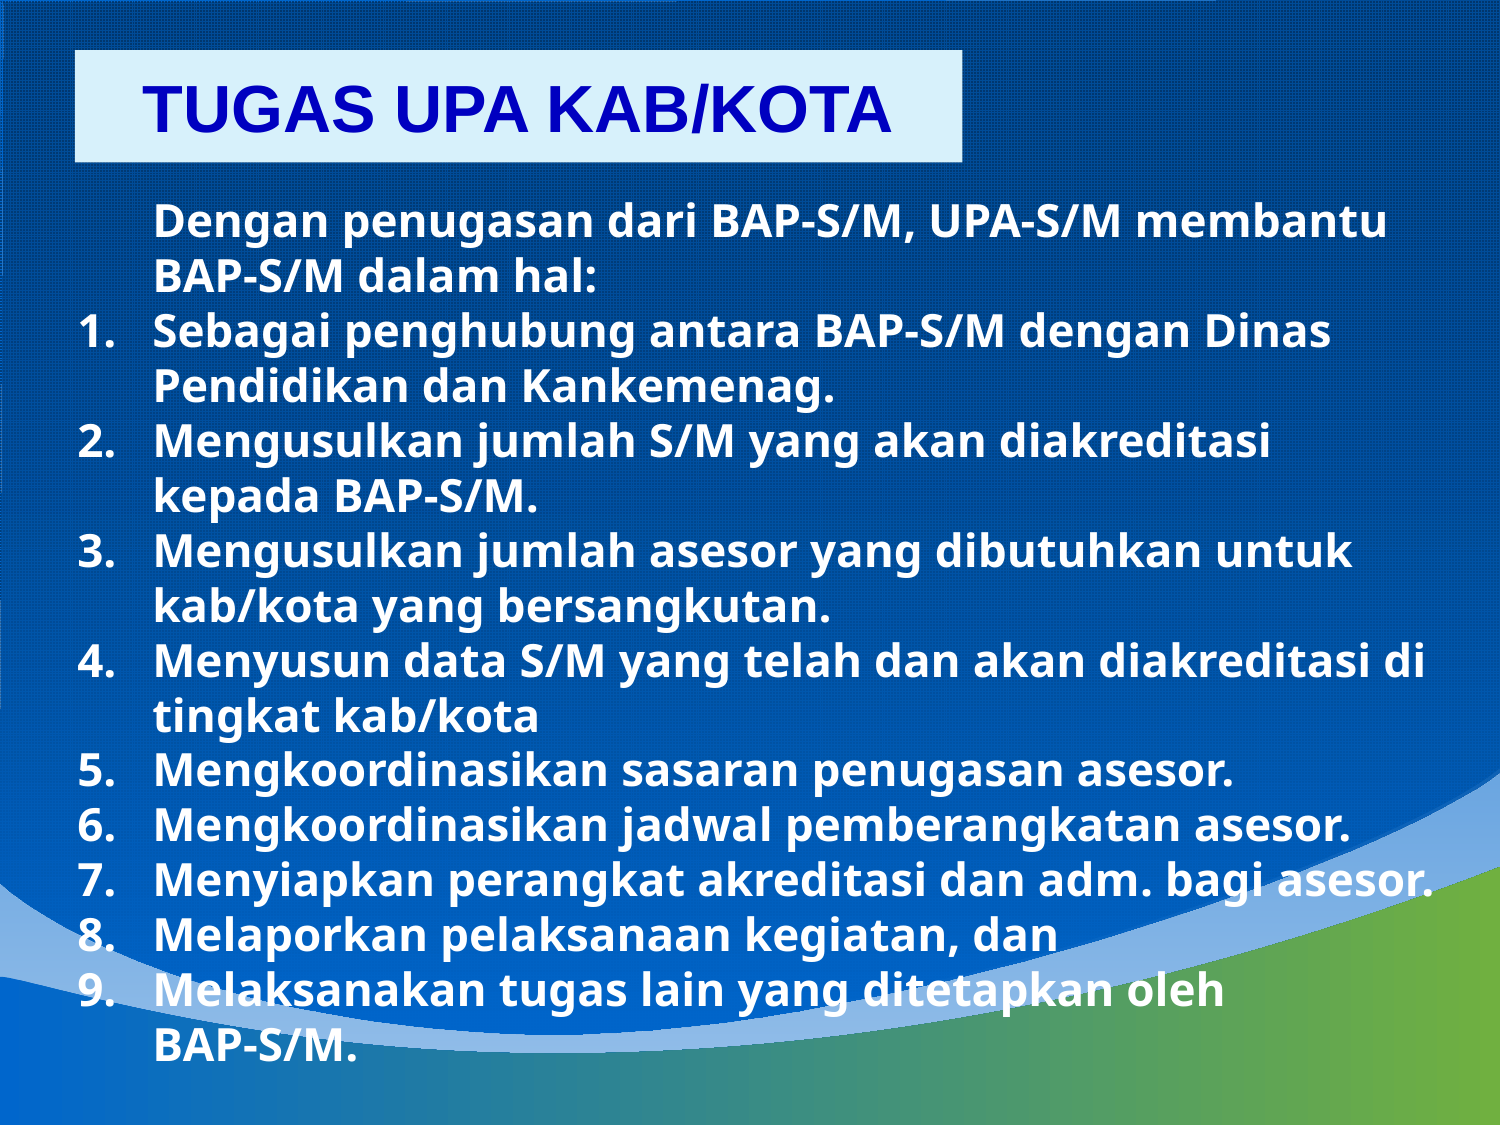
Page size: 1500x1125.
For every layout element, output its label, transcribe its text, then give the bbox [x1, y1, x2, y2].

text_box TUGAS UPA KAB/KOTA [74, 50, 963, 163]
text_box Dengan penugasan dari BAP-S/M, UPA-S/M membantu BAP-S/M dalam hal: Sebagai penghubung antara BAP-S/M dengan Dinas Pendidikan dan Kankemenag. Mengusulkan jumlah S/M yang akan diakreditasi kepada BAP-S/M. Mengusulkan jumlah asesor yang dibutuhkan untuk kab/kota yang bersangkutan. Menyusun data S/M yang telah dan akan diakreditasi di tingkat kab/kota Mengkoordinasikan sasaran penugasan asesor. Mengkoordinasikan jadwal pemberangkatan asesor. Menyiapkan perangkat akreditasi dan adm. bagi asesor. Melaporkan pelaksanaan kegiatan, dan Melaksanakan tugas lain yang ditetapkan oleh BAP-S/M. [62, 212, 1450, 1050]
